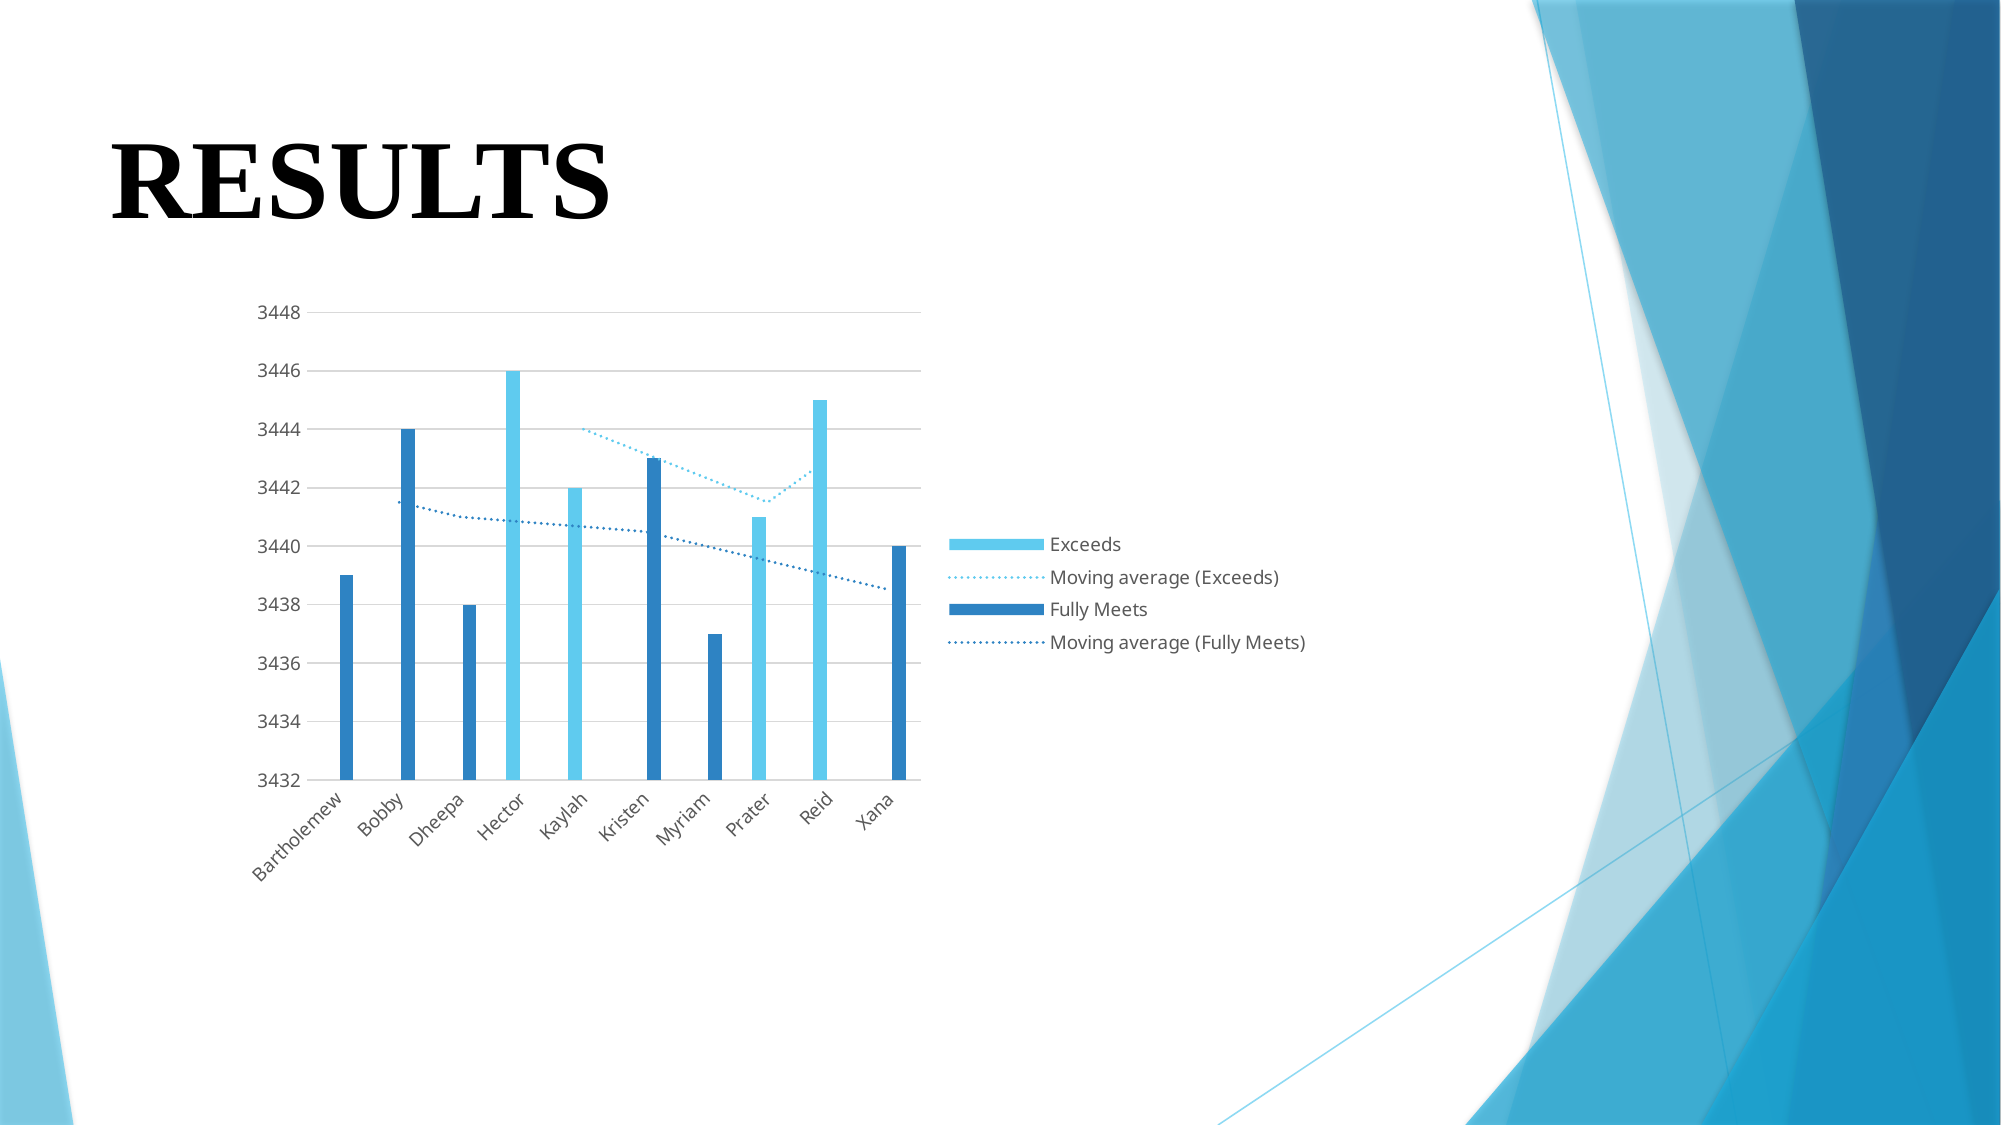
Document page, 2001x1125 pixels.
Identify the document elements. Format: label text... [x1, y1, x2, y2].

text_box RESULTS [95, 98, 1235, 248]
chart [223, 286, 1326, 901]
